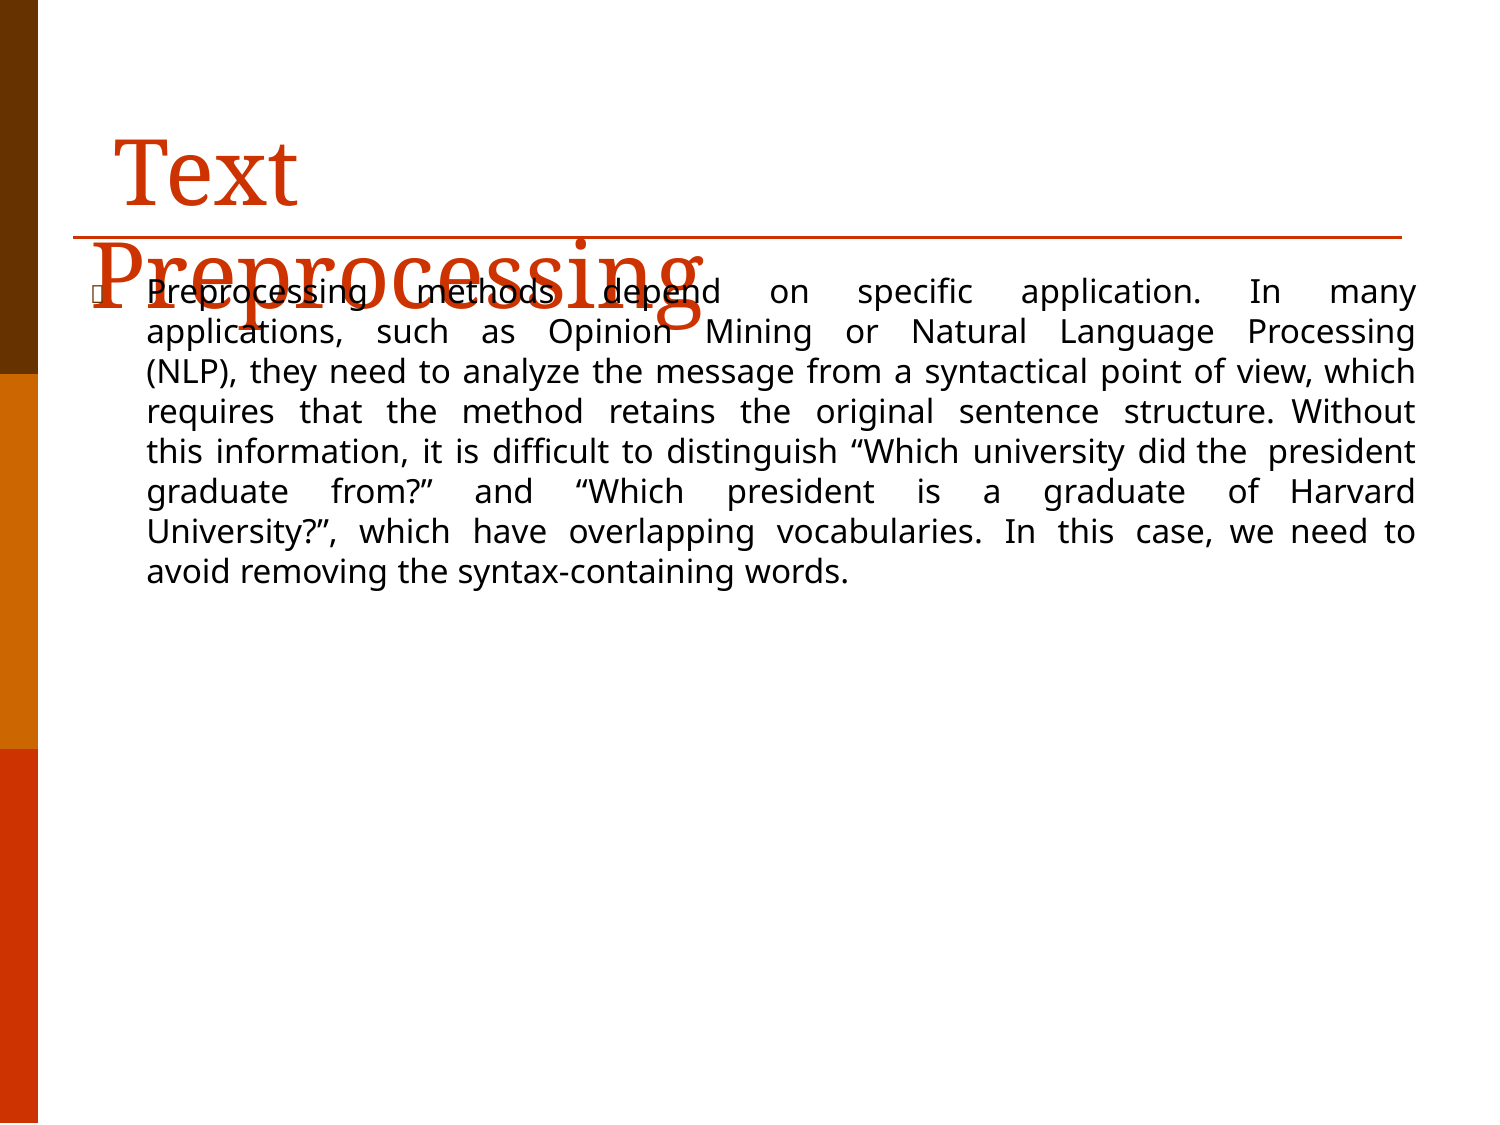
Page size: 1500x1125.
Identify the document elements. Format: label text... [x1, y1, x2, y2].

text_box Preprocessing methods depend on specific application. In many applications, such as Opinion Mining or Natural Language Processing (NLP), they need to analyze the message from a syntactical point of view, which requires that the method retains the original sentence structure. Without this information, it is difficult to distinguish “Which university did the president graduate from?” and “Which president is a graduate of Harvard University?”, which have overlapping vocabularies. In this case, we need to avoid removing the syntax-containing words. [146, 269, 1417, 598]
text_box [0, 0, 38, 1124]
text_box  [90, 280, 119, 316]
text_box Text Preprocessing [90, 120, 908, 334]
